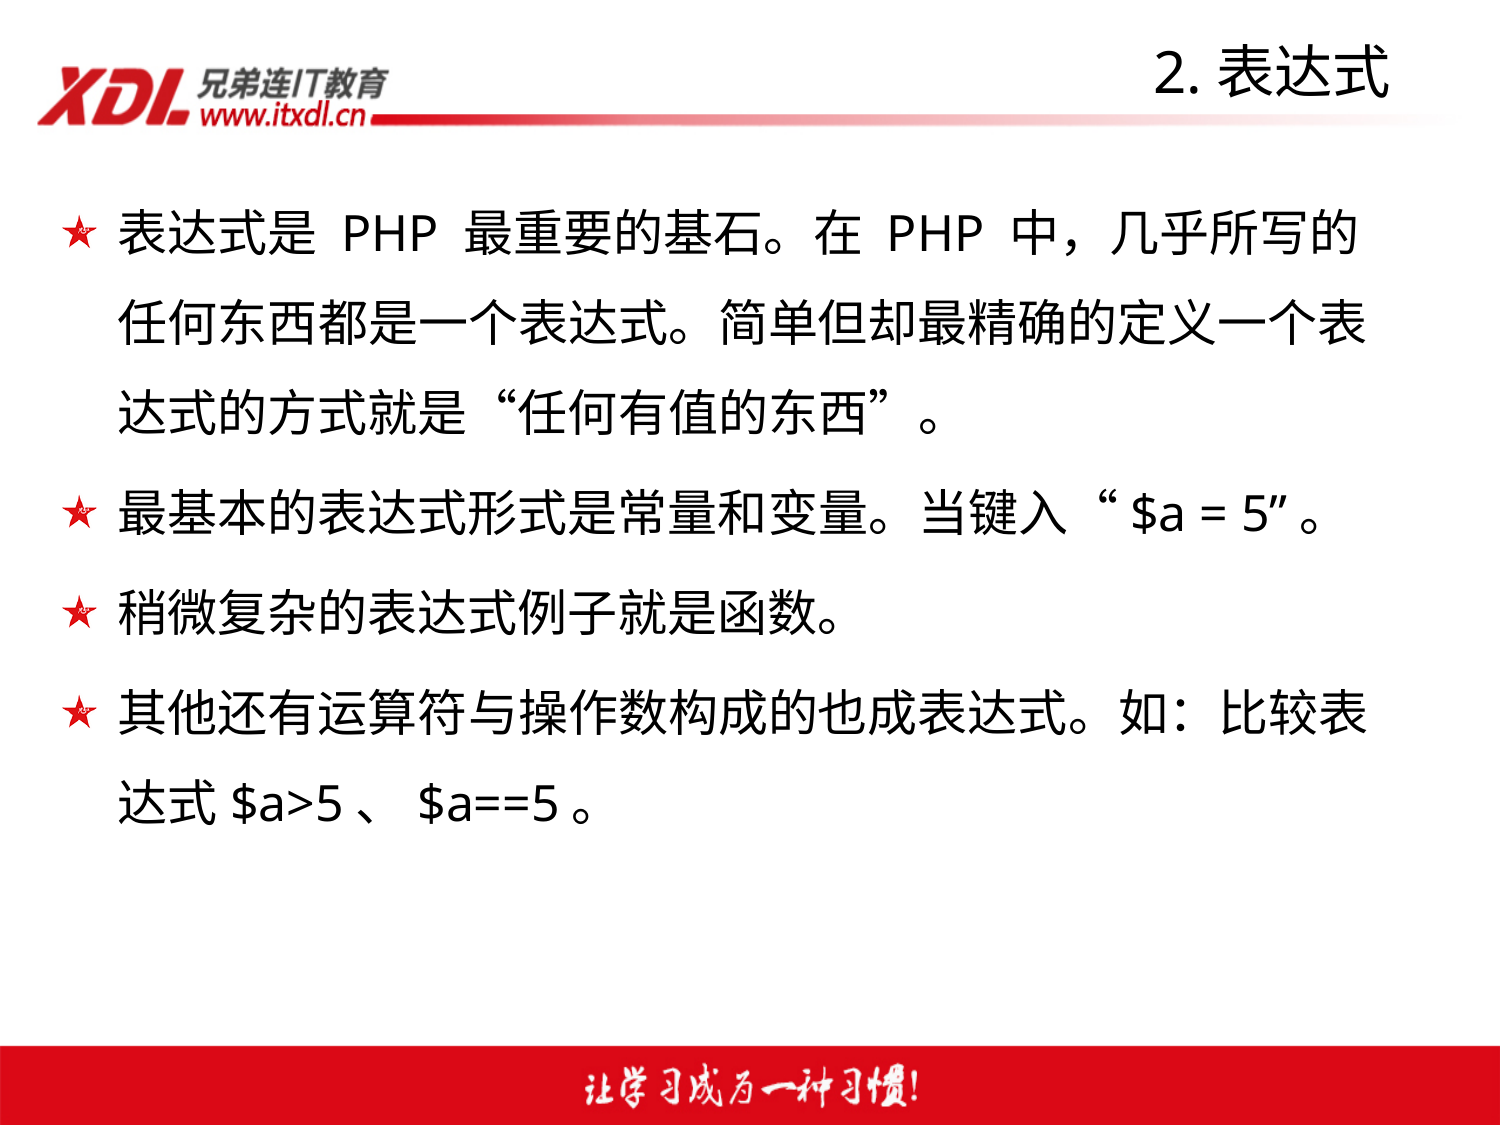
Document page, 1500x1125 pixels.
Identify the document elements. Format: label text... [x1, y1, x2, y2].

title 2.表达式 [339, 23, 1407, 118]
list 表达式是 PHP 最重要的基石。在 PHP 中，几乎所写的任何东西都是一个表达式。简单但却最精确的定义一个表达式的方式就是“任何有值的东西”。 最基本的表达式形式是常量和变量。当键入“$a = 5”。 稍微复杂的表达式例子就是函数。 其他还有运算符与操作数构成的也成表达式。如：比较表达式$a>5、$a==5。 [46, 164, 1407, 1032]
picture [0, 0, 1500, 1125]
